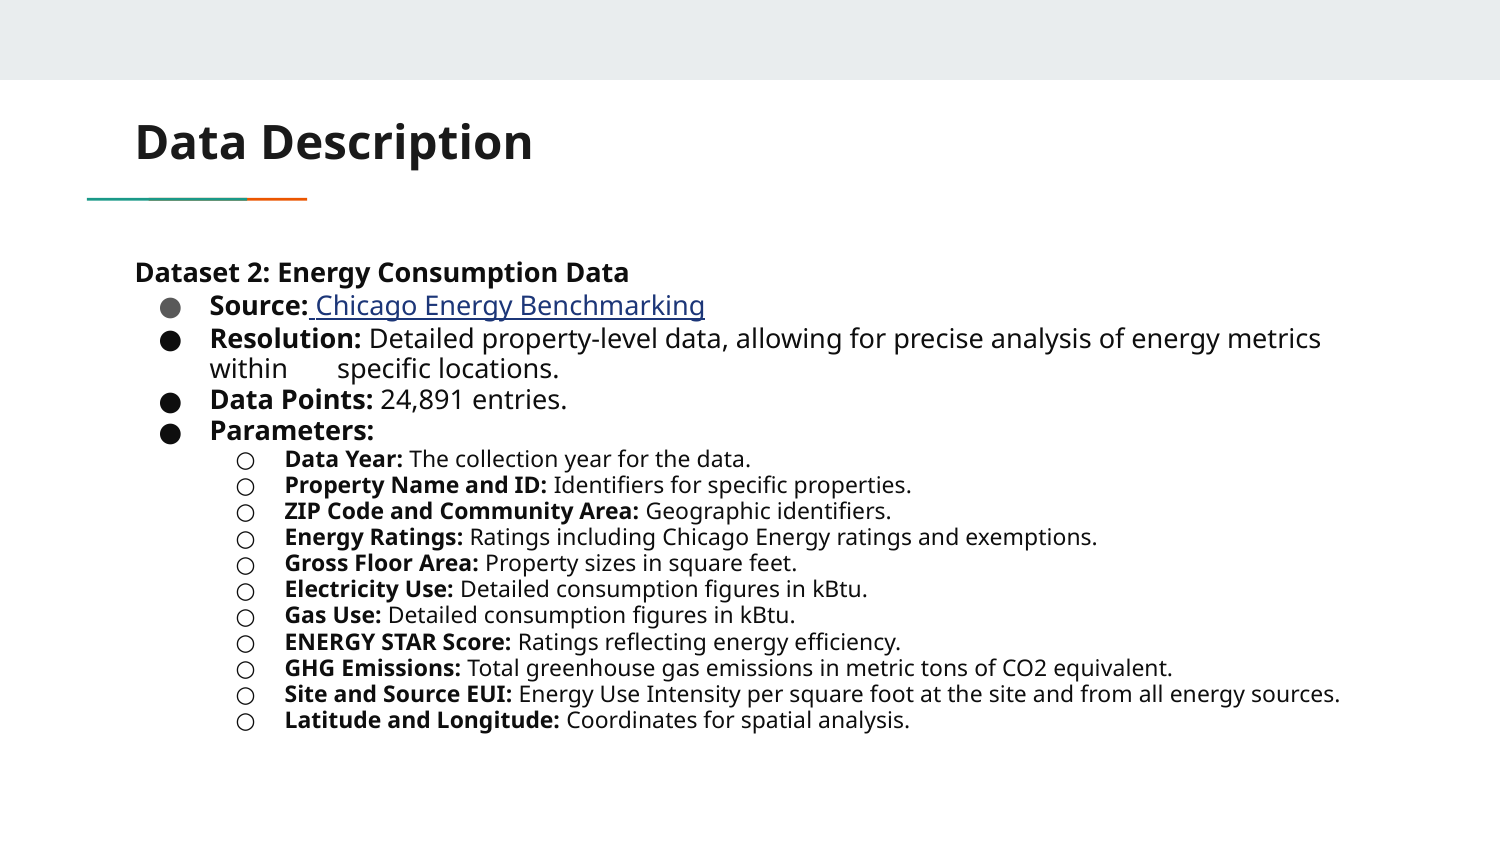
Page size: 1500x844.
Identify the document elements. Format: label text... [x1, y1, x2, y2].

list Dataset 2: Energy Consumption Data Source: Chicago Energy Benchmarking Resolution: Detailed property-level data, allowing for precise analysis of energy metrics within specific locations. Data Points: 24,891 entries. Parameters: Data Year: The collection year for the data. Property Name and ID: Identifiers for specific properties. ZIP Code and Community Area: Geographic identifiers. Energy Ratings: Ratings including Chicago Energy ratings and exemptions. Gross Floor Area: Property sizes in square feet. Electricity Use: Detailed consumption figures in kBtu. Gas Use: Detailed consumption figures in kBtu. ENERGY STAR Score: Ratings reflecting energy efficiency. GHG Emissions: Total greenhouse gas emissions in metric tons of CO2 equivalent. Site and Source EUI: Energy Use Intensity per square foot at the site and from all energy sources. Latitude and Longitude: Coordinates for spatial analysis. [119, 242, 1381, 788]
title Data Description [119, 97, 1381, 186]
